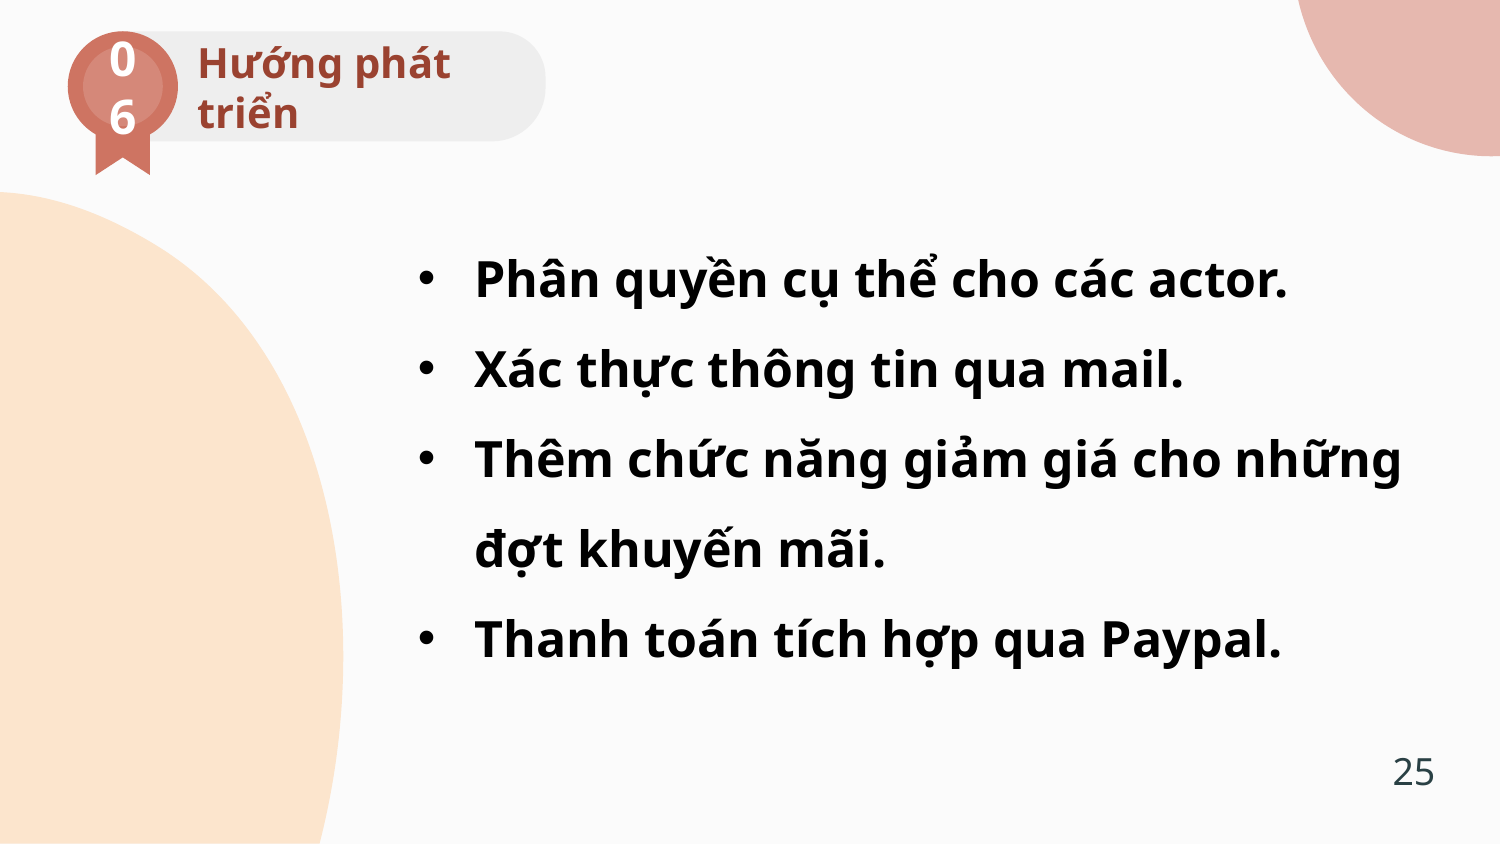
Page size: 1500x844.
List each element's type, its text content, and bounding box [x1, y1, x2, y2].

text_box 06 [83, 46, 163, 127]
text_box Phân quyền cụ thể cho các actor. Xác thực thông tin qua mail. Thêm chức năng giảm giá cho những đợt khuyến mãi. Thanh toán tích hợp qua Paypal. [403, 210, 1449, 676]
text_box [95, 135, 150, 176]
text_box Hướng phát triển [182, 56, 546, 117]
text_box 25 [1377, 740, 1451, 801]
text_box [67, 31, 178, 142]
text_box [132, 31, 541, 142]
